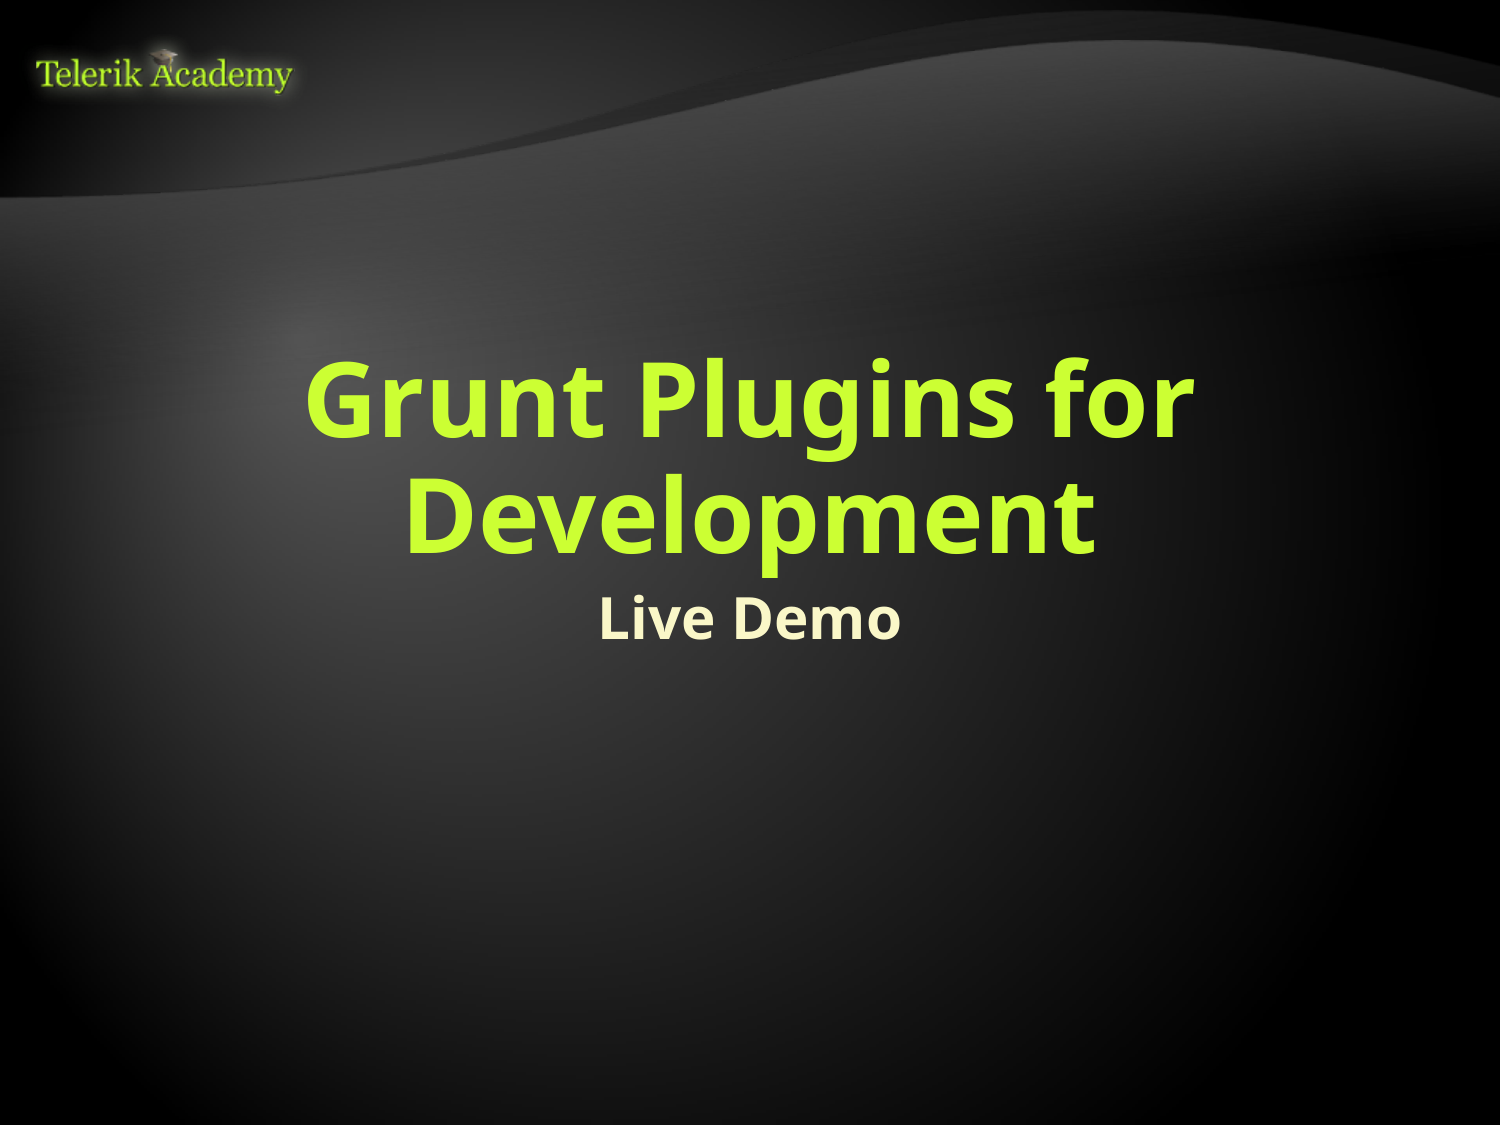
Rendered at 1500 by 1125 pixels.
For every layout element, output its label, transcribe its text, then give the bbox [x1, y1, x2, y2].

title Grunt Plugins for Development [99, 401, 1400, 515]
picture [0, 0, 1500, 1125]
subtitle Live Demo [99, 569, 1400, 663]
